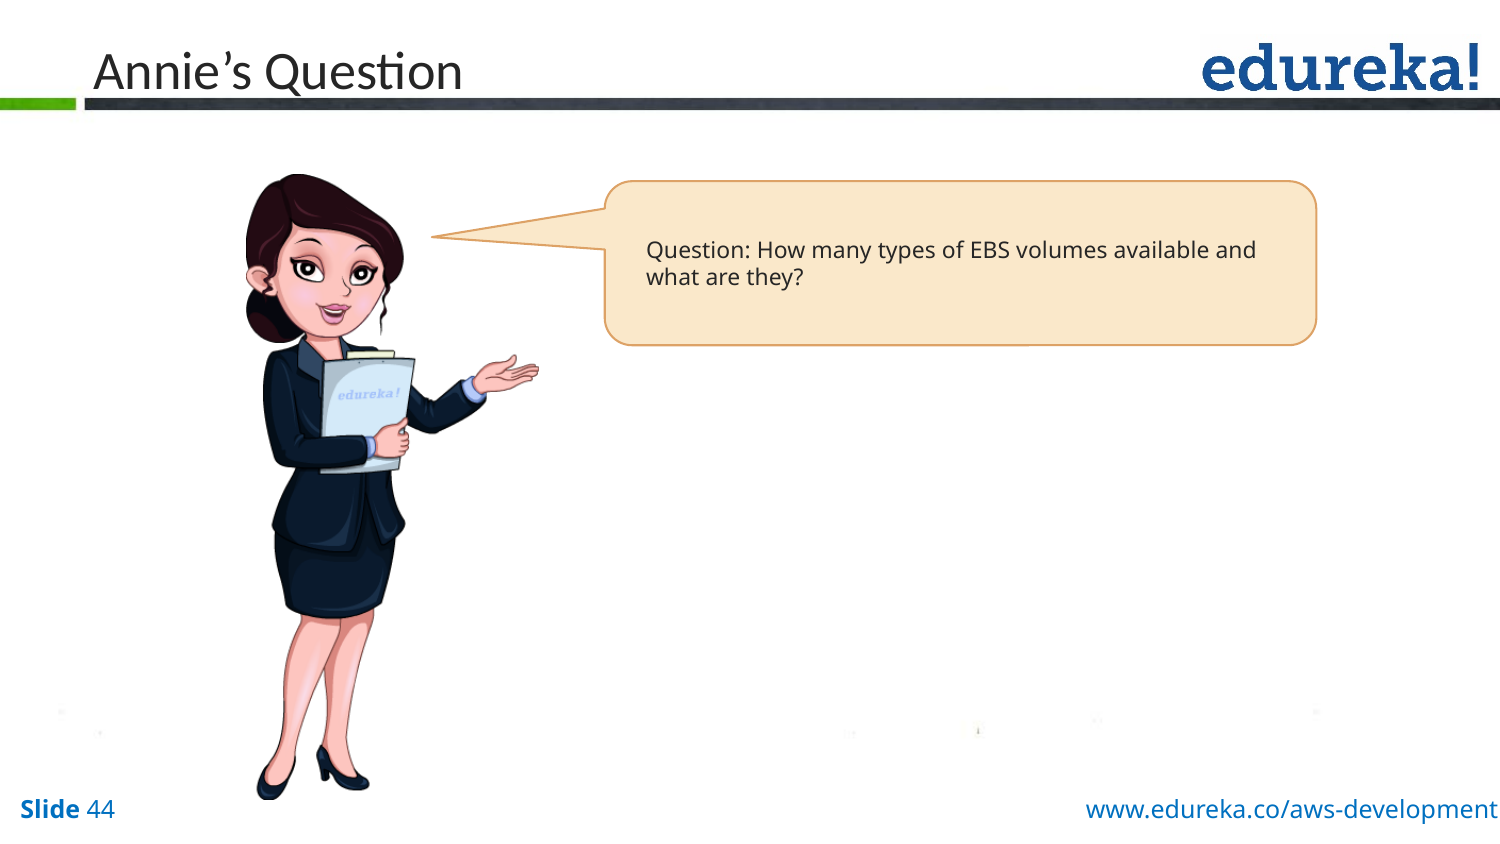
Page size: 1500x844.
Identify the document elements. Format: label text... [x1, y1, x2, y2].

picture [0, 0, 1500, 844]
title Annie’s Question [78, 14, 1373, 122]
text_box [604, 180, 1317, 346]
